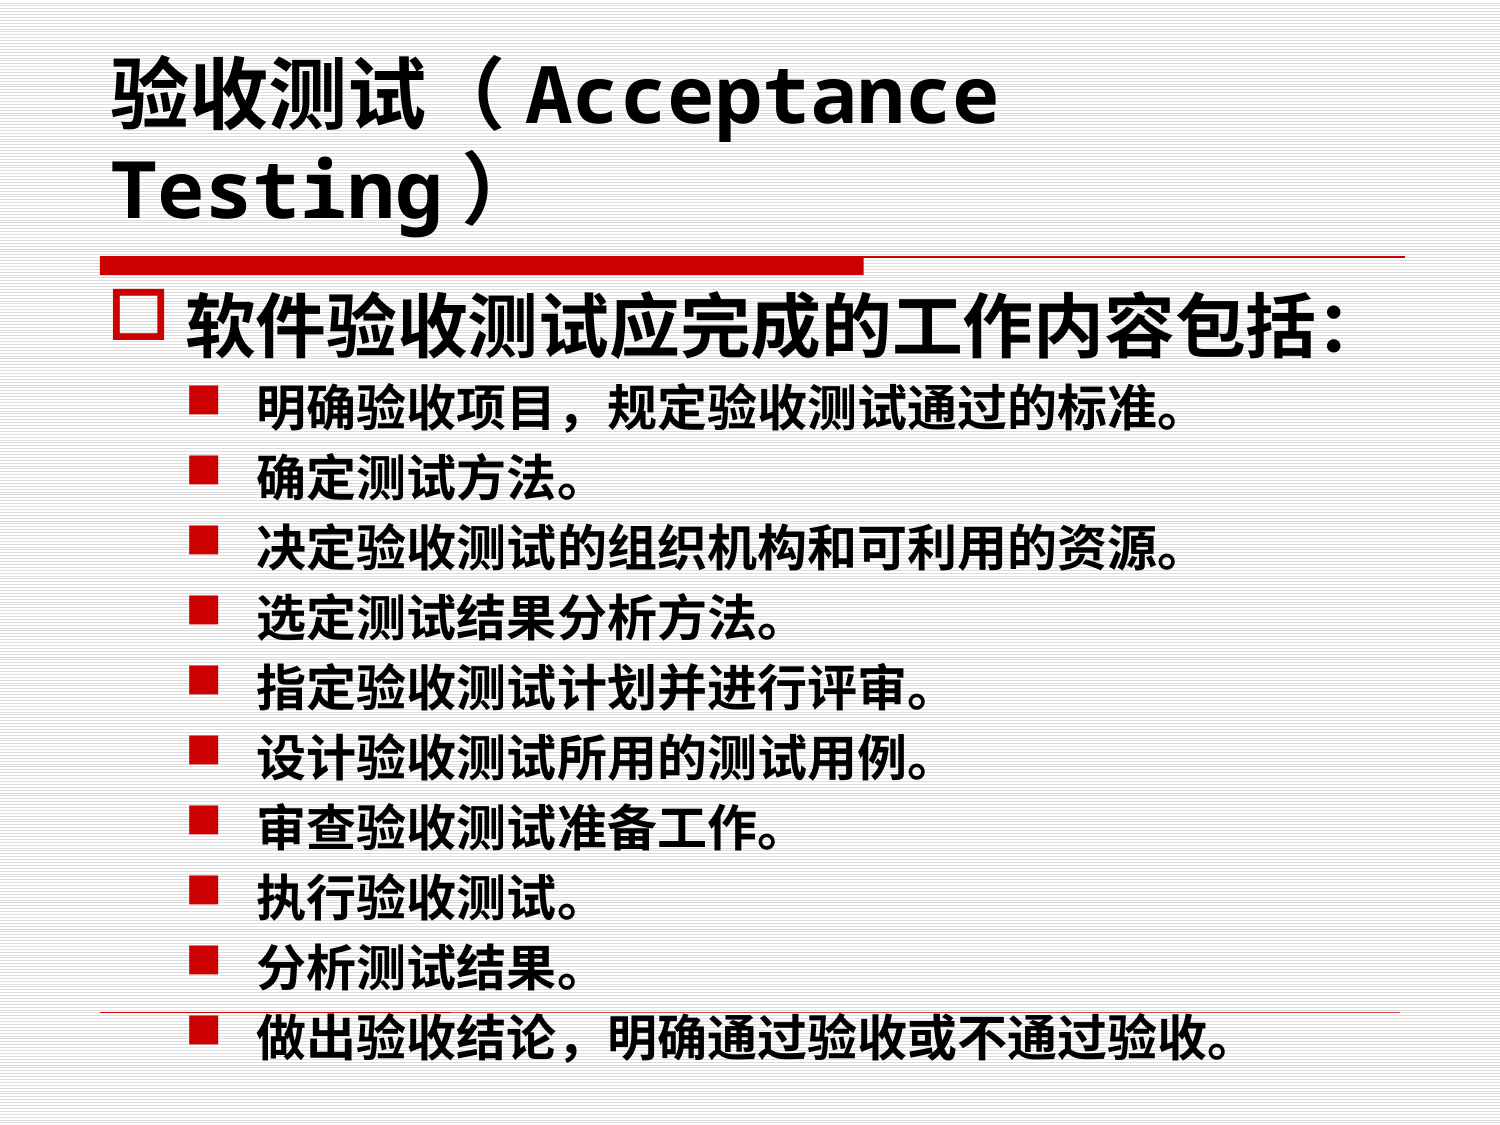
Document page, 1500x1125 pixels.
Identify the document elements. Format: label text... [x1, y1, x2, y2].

text_box 验收测试（Acceptance Testing） [95, 113, 1471, 242]
list 软件验收测试应完成的工作内容包括： 明确验收项目，规定验收测试通过的标准。 确定测试方法。 决定验收测试的组织机构和可利用的资源。 选定测试结果分析方法。 指定验收测试计划并进行评审。 设计验收测试所用的测试用例。 审查验收测试准备工作。 执行验收测试。 分析测试结果。 做出验收结论，明确通过验收或不通过验收。 [92, 231, 1406, 932]
